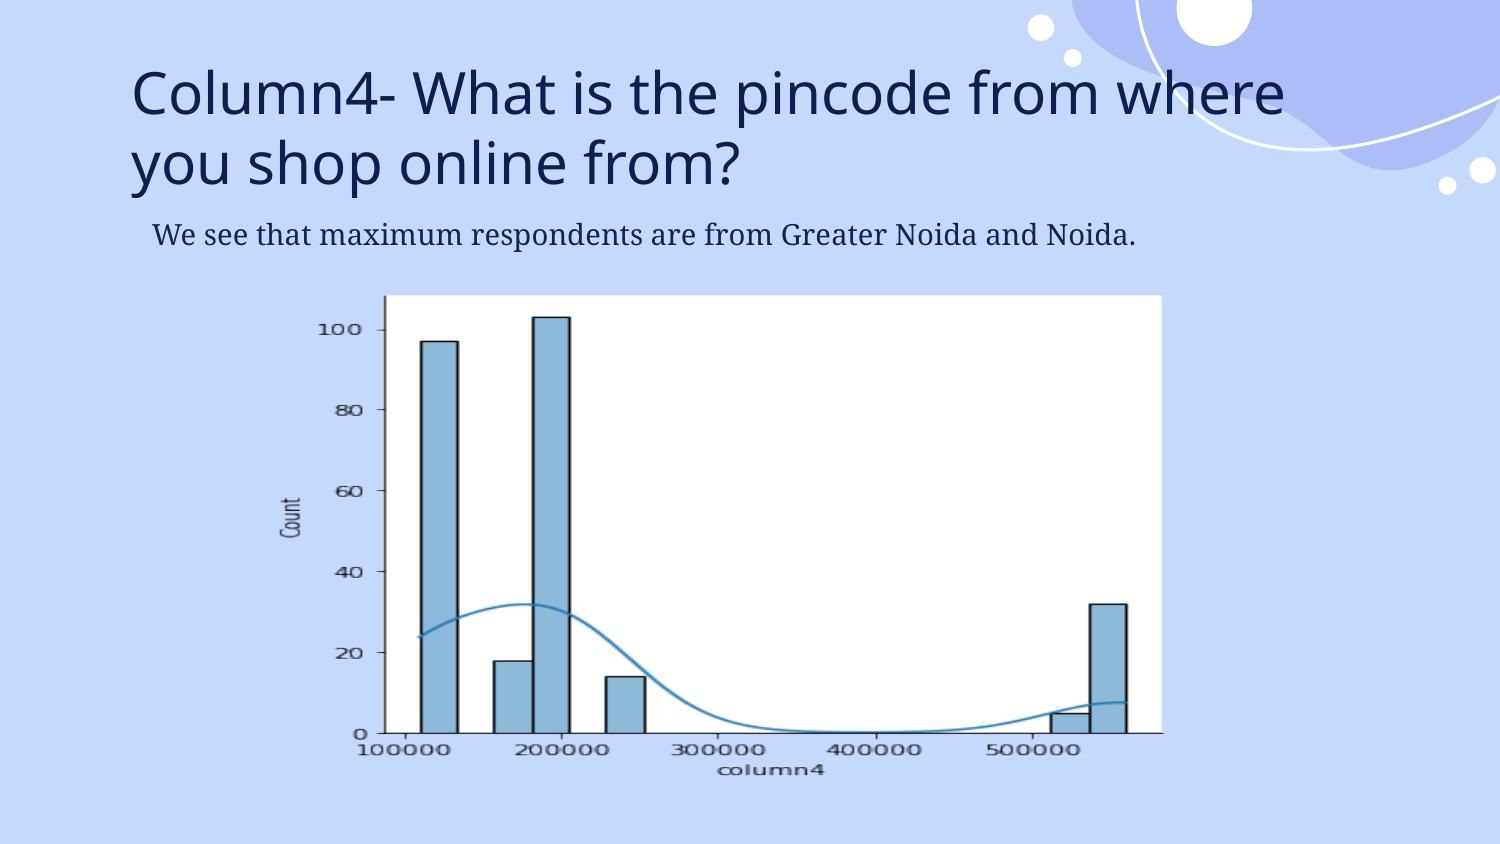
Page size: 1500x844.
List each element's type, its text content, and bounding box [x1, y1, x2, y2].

list We see that maximum respondents are from Greater Noida and Noida. [118, 201, 1382, 768]
picture [262, 287, 1178, 787]
title Column4- What is the pincode from where you shop online from? [116, 41, 1381, 136]
